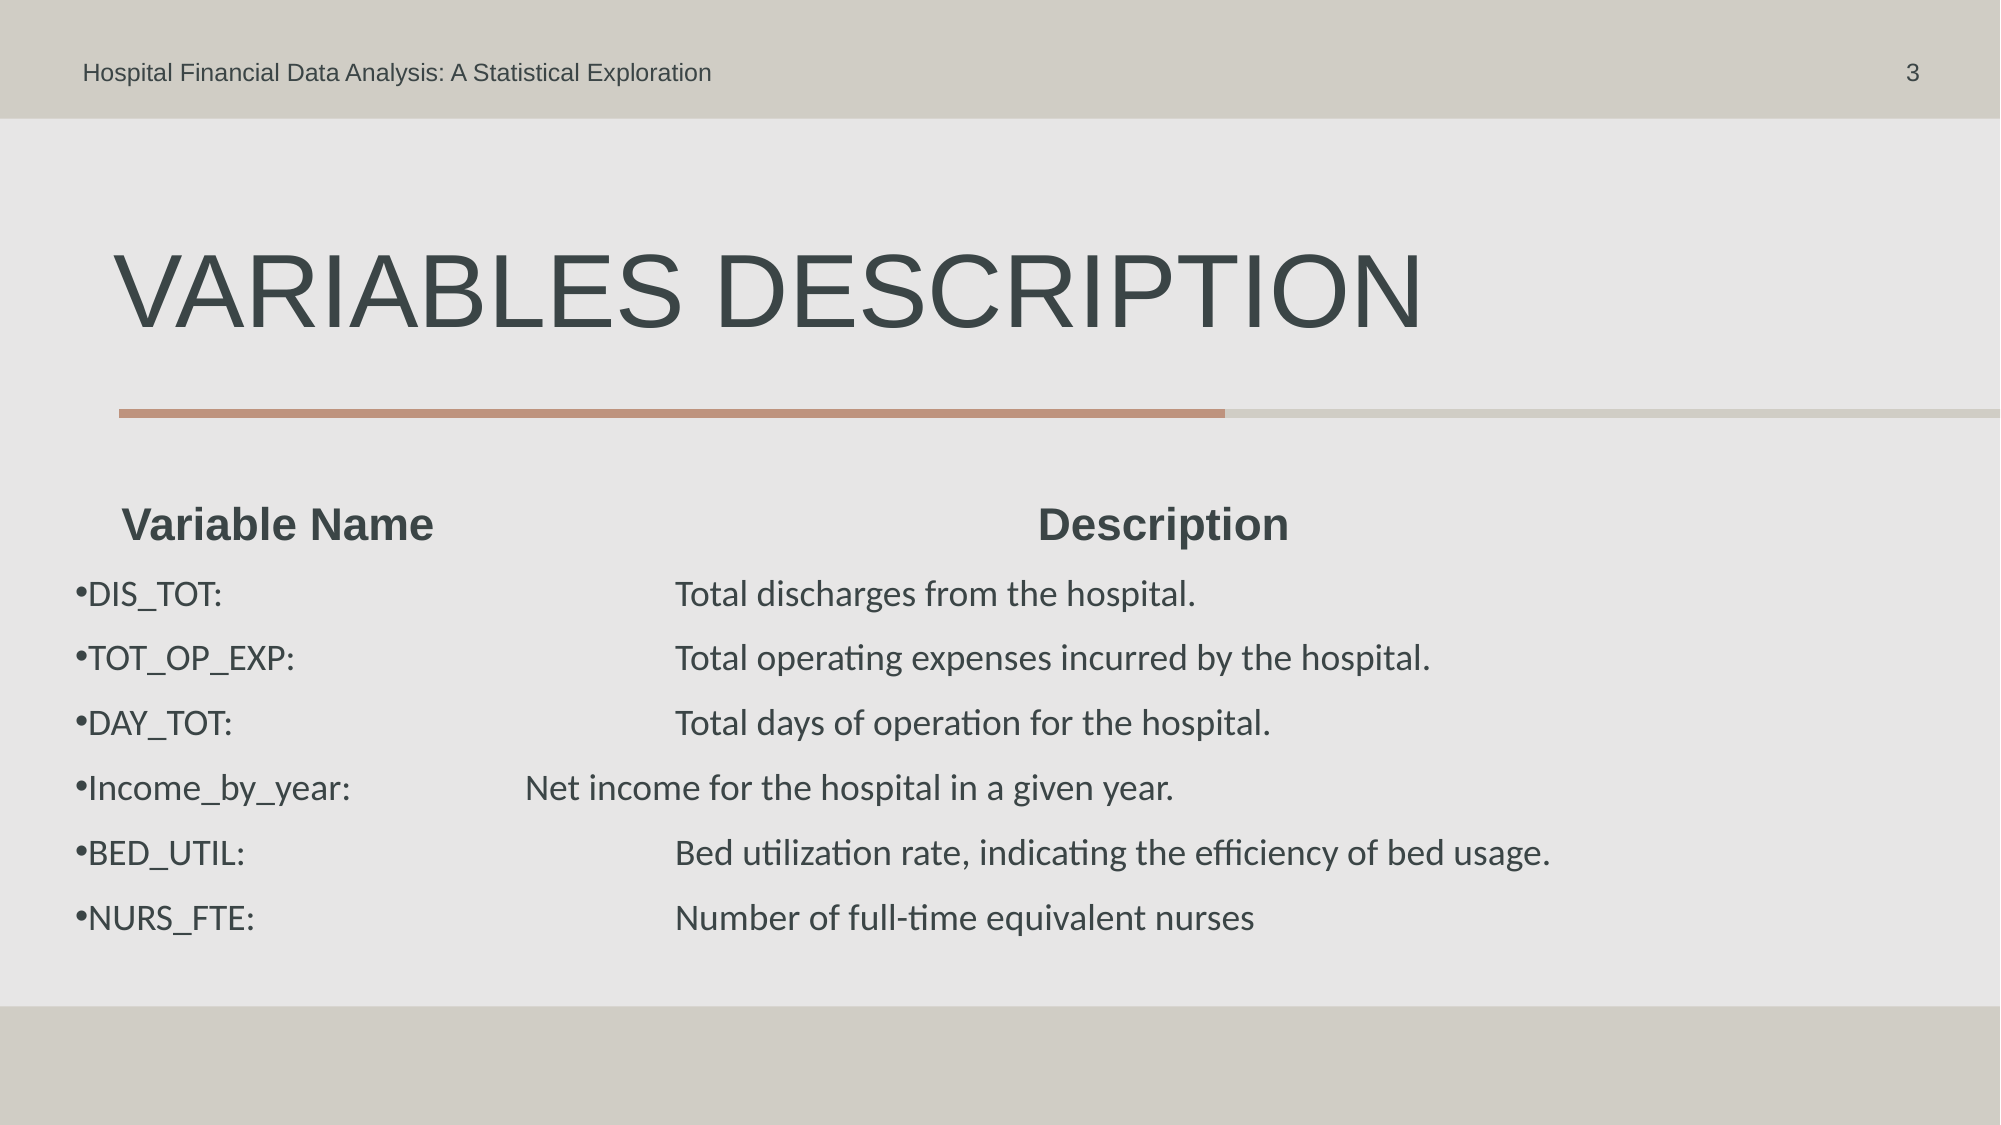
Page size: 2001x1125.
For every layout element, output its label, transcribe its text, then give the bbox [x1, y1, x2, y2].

list Description [1023, 487, 1815, 568]
list Variable Name [106, 487, 899, 558]
footer Hospital Financial Data Analysis: A Statistical Exploration [67, 49, 748, 95]
list DIS_TOT: Total discharges from the hospital. TOT_OP_EXP: Total operating expenses incurred by the hospital. DAY_TOT: Total days of operation for the hospital. Income_by_year: Net income for the hospital in a given year. BED_UTIL: Bed utilization rate, indicating the efficiency of bed usage. NURS_FTE: Number of full-time equivalent nurses [60, 558, 1708, 1090]
title Variables Description [98, 239, 1824, 335]
slide_number 3 [1660, 49, 1935, 95]
